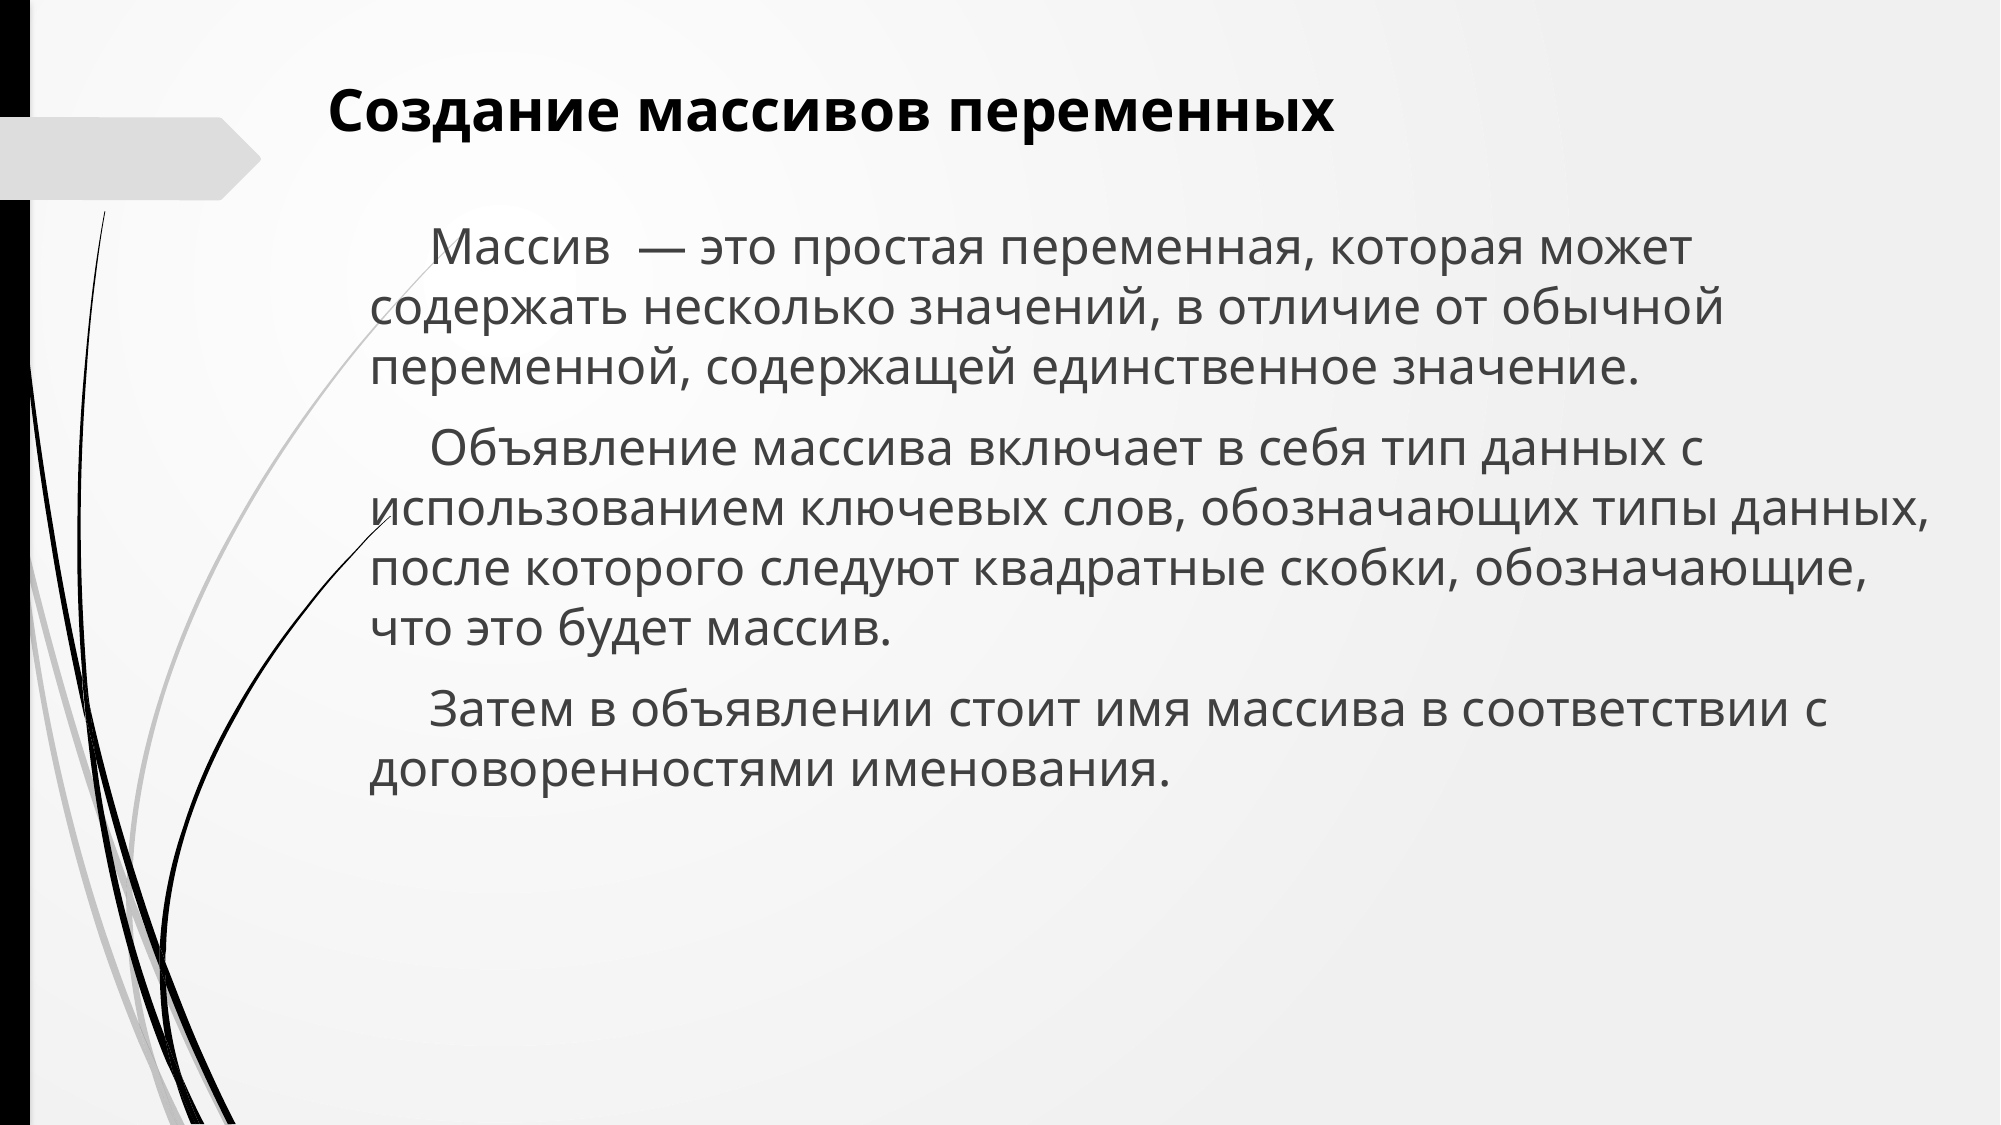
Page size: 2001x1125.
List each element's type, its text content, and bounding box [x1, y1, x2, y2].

text_box Создание массивов переменных [312, 65, 1847, 151]
list Массив — это простая переменная, которая может содержать несколько значений, в отличие от обычной переменной, содержащей единственное значение. Объявление массива включает в себя тип данных с использованием ключевых слов, обозначающих типы данных, после которого следуют квадратные скобки, обозначающие, что это будет массив. Затем в объявлении стоит имя массива в соответствии с договоренностями именования. [354, 206, 1969, 1069]
